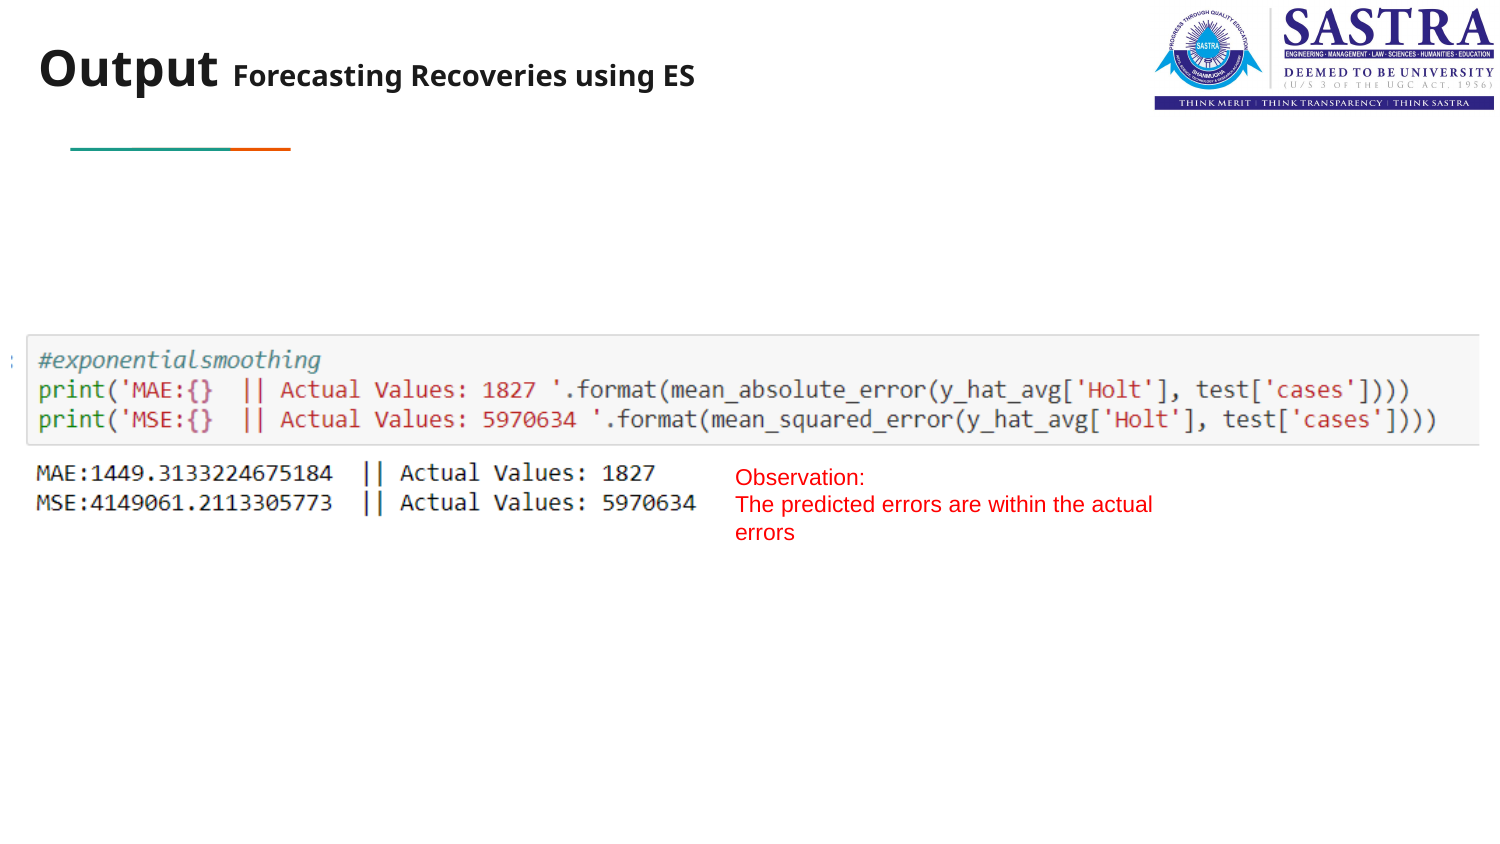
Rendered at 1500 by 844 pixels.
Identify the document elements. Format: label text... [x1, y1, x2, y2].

picture [11, 319, 1480, 543]
picture [1149, 0, 1500, 117]
text_box Output Forecasting Recoveries using ES [24, 29, 711, 105]
